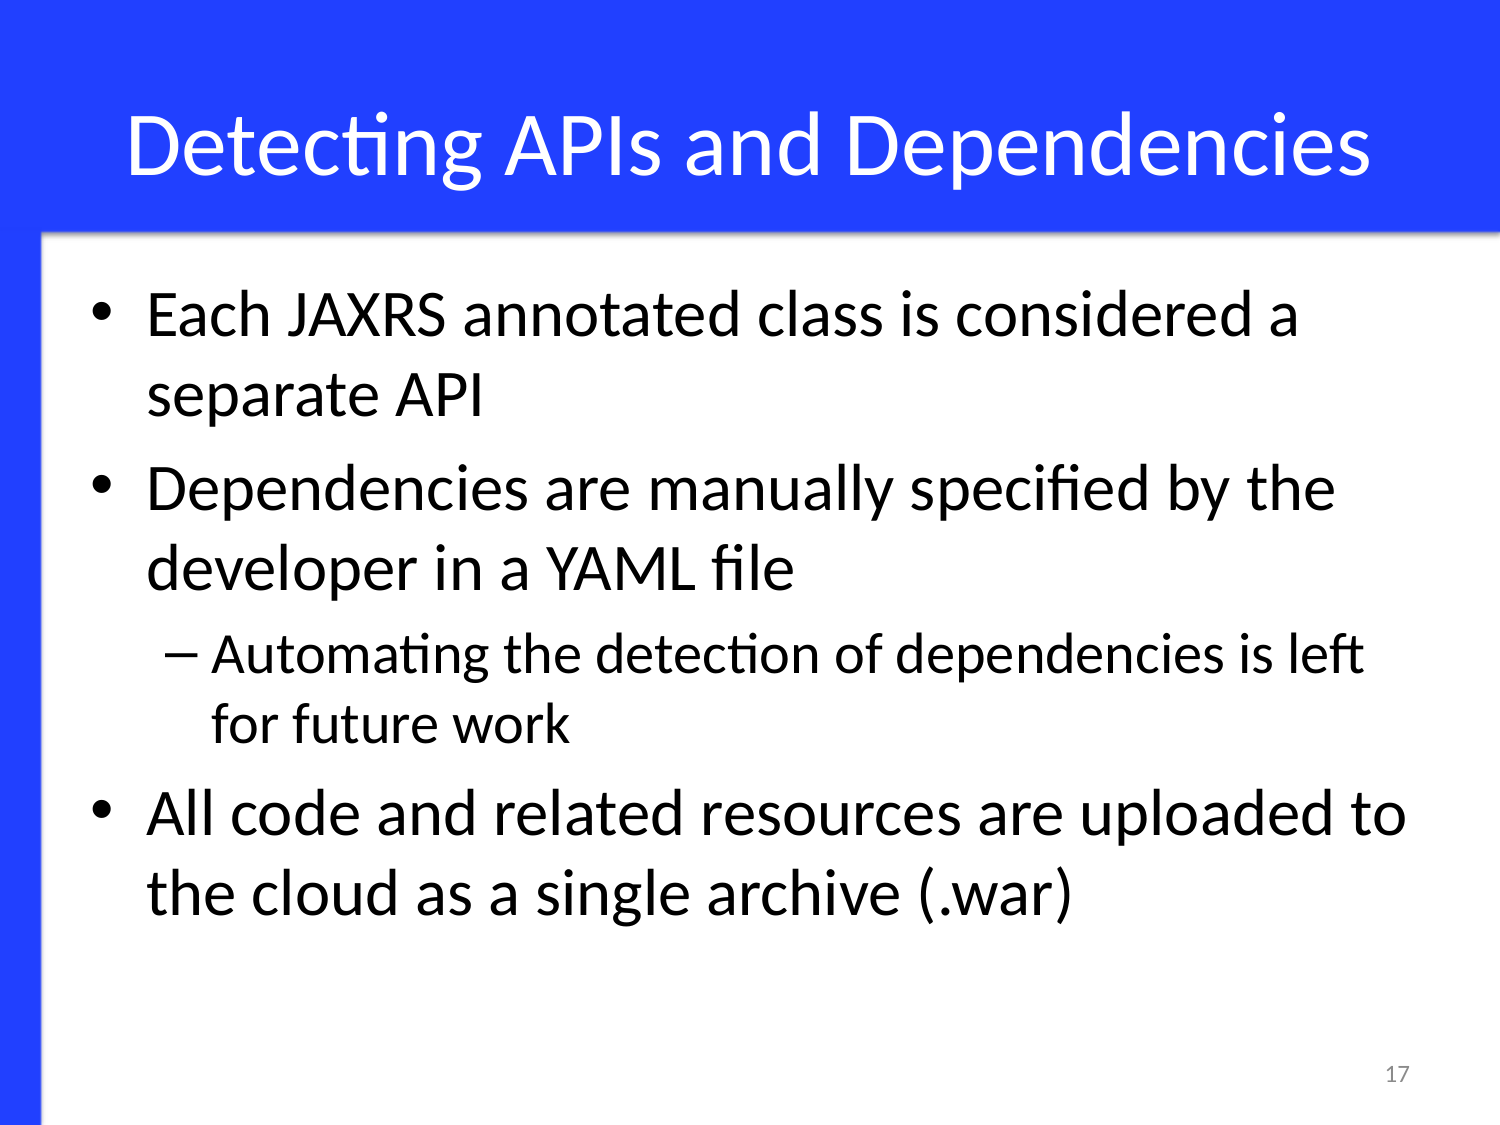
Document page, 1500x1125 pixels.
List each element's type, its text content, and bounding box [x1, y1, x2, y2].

slide_number 17 [1074, 1042, 1425, 1103]
list Each JAXRS annotated class is considered a separate API Dependencies are manually specified by the developer in a YAML file Automating the detection of dependencies is left for future work All code and related resources are uploaded to the cloud as a single archive (.war) [75, 262, 1425, 1005]
title Detecting APIs and Dependencies [75, 45, 1425, 233]
picture [0, 0, 1500, 1125]
